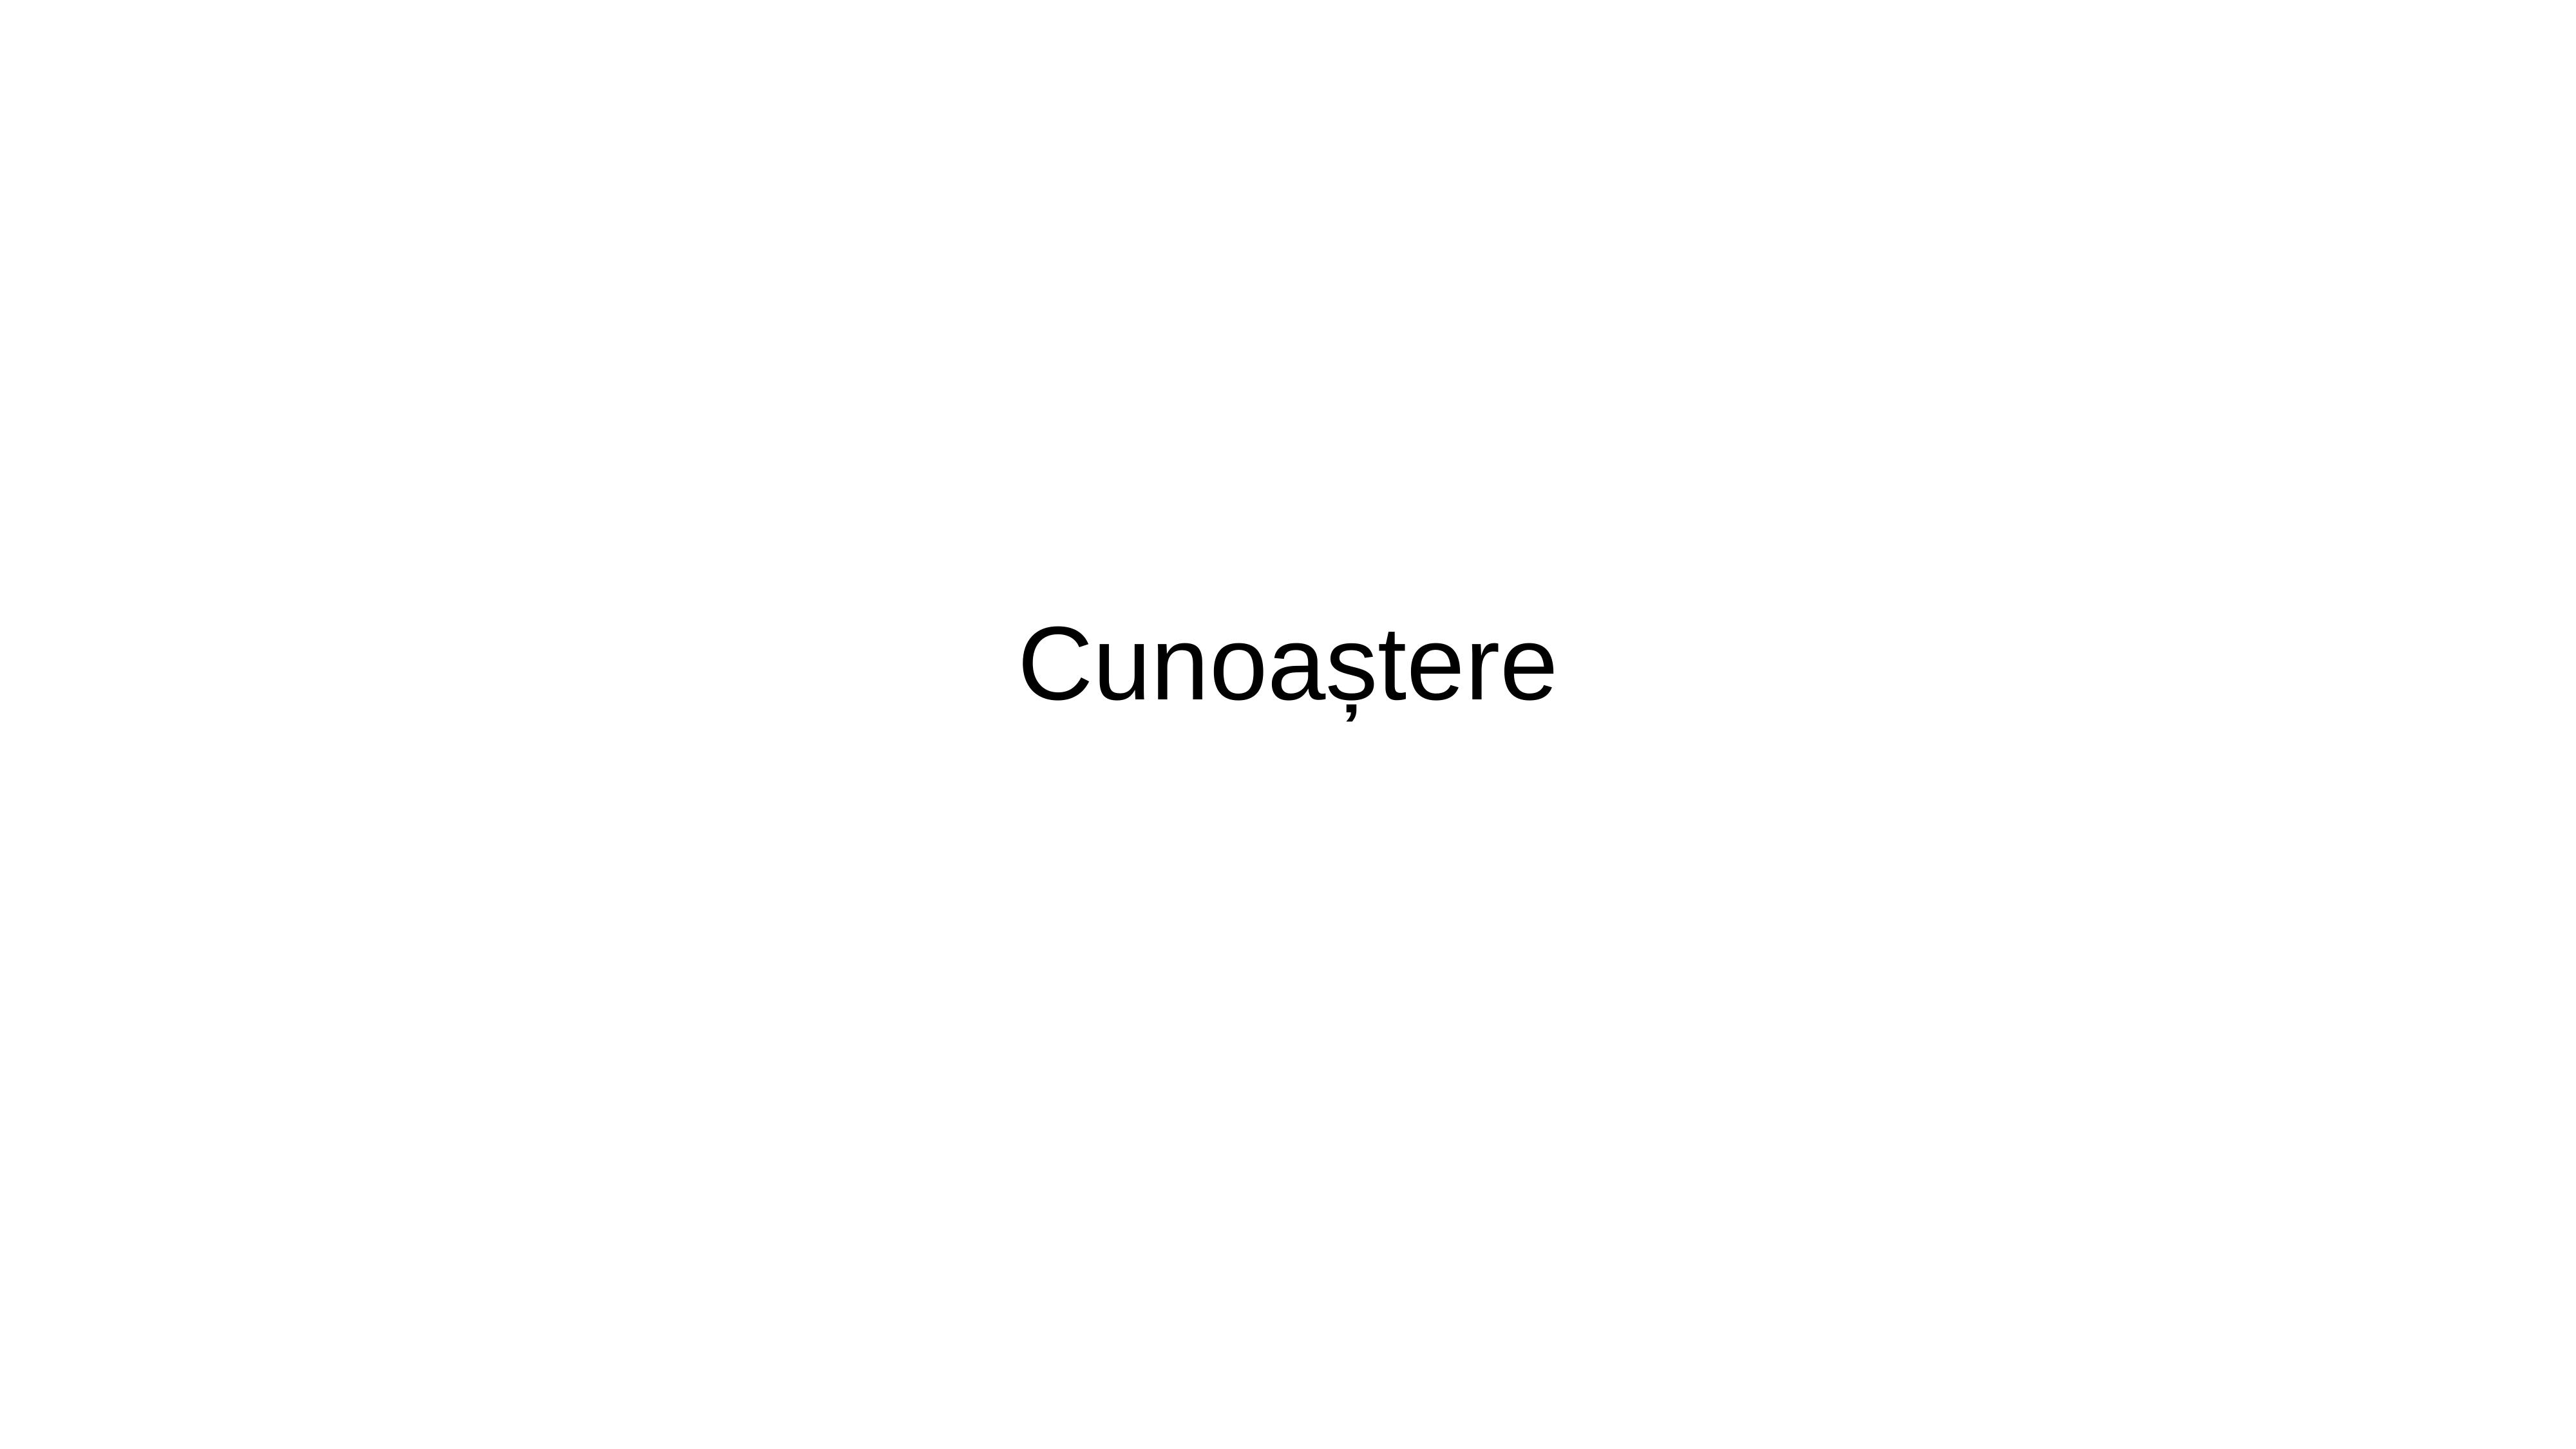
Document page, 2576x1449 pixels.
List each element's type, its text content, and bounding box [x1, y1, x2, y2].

title Cunoaștere [634, 594, 1942, 725]
